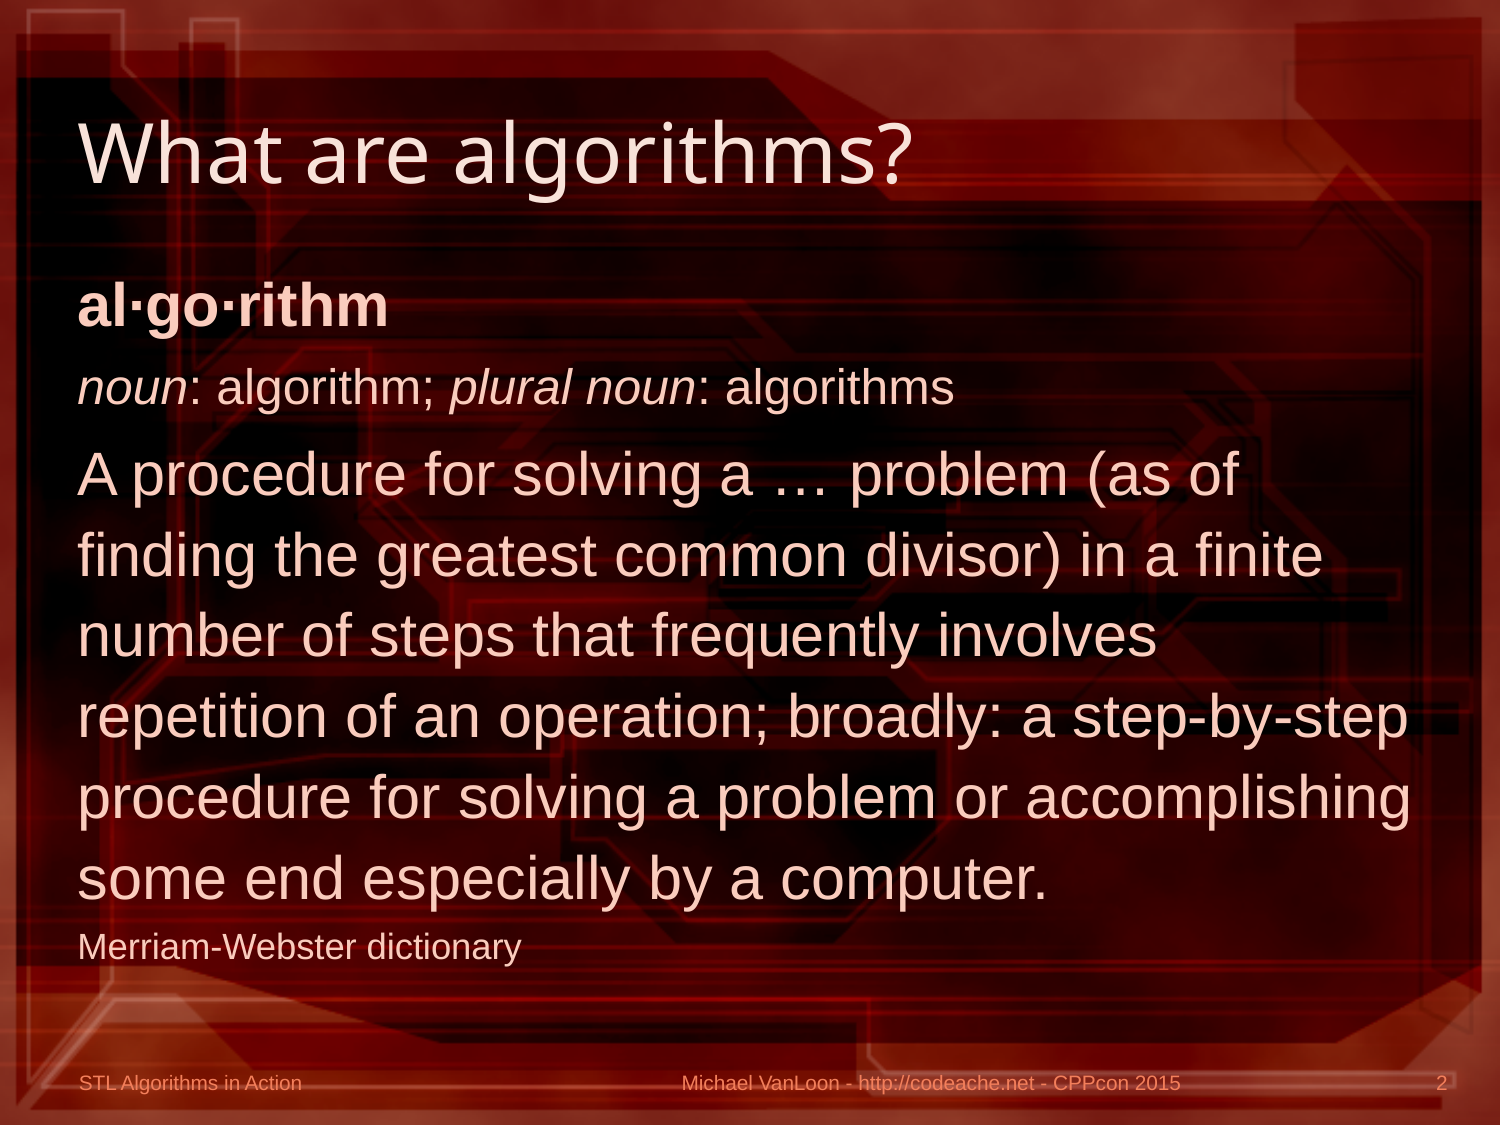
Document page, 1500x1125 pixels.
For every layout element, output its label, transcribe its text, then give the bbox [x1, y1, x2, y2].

footer Michael VanLoon - http://codeache.net - CPPcon 2015 [624, 1062, 1238, 1125]
picture [0, 0, 1500, 1125]
slide_number 2 [1250, 1062, 1463, 1125]
list al∙go∙rithm noun: algorithm; plural noun: algorithms A procedure for solving a … problem (as of finding the greatest common divisor) in a finite number of steps that frequently involves repetition of an operation; broadly: a step-by-step procedure for solving a problem or accomplishing some end especially by a computer. Merriam-Webster dictionary [62, 249, 1438, 1038]
title What are algorithms? [62, 42, 1438, 249]
